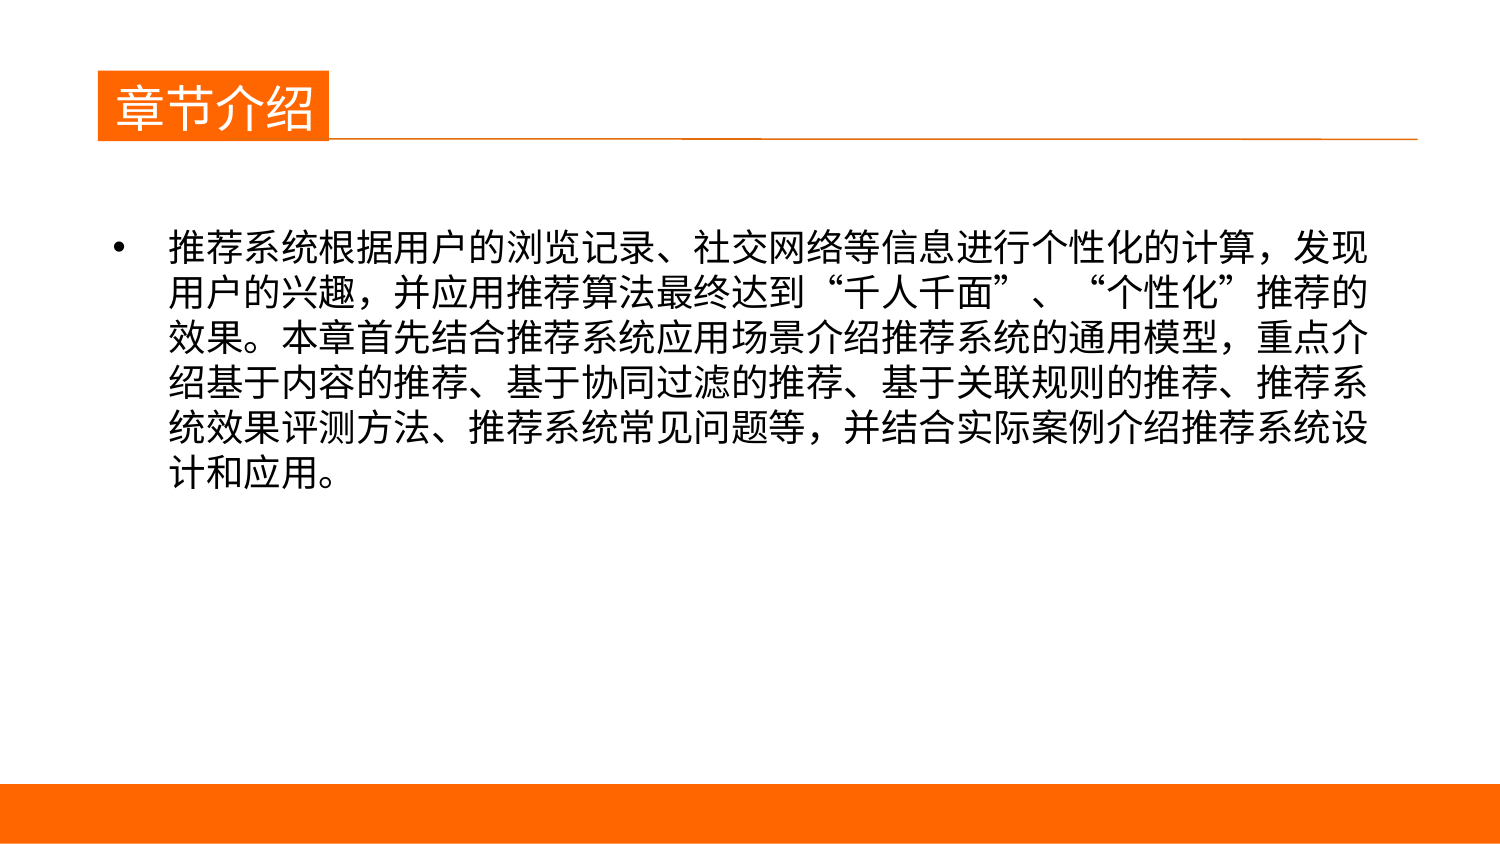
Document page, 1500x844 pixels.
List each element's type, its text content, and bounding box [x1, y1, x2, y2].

text_box 章节介绍 [100, 70, 331, 146]
text_box [0, 782, 1500, 844]
text_box 推荐系统根据用户的浏览记录、社交网络等信息进行个性化的计算，发现用户的兴趣，并应用推荐算法最终达到“千人千面”、“个性化”推荐的效果。本章首先结合推荐系统应用场景介绍推荐系统的通用模型，重点介绍基于内容的推荐、基于协同过滤的推荐、基于关联规则的推荐、推荐系统效果评测方法、推荐系统常见问题等，并结合实际案例介绍推荐系统设计和应用。 [97, 164, 1418, 502]
text_box [96, 68, 331, 143]
